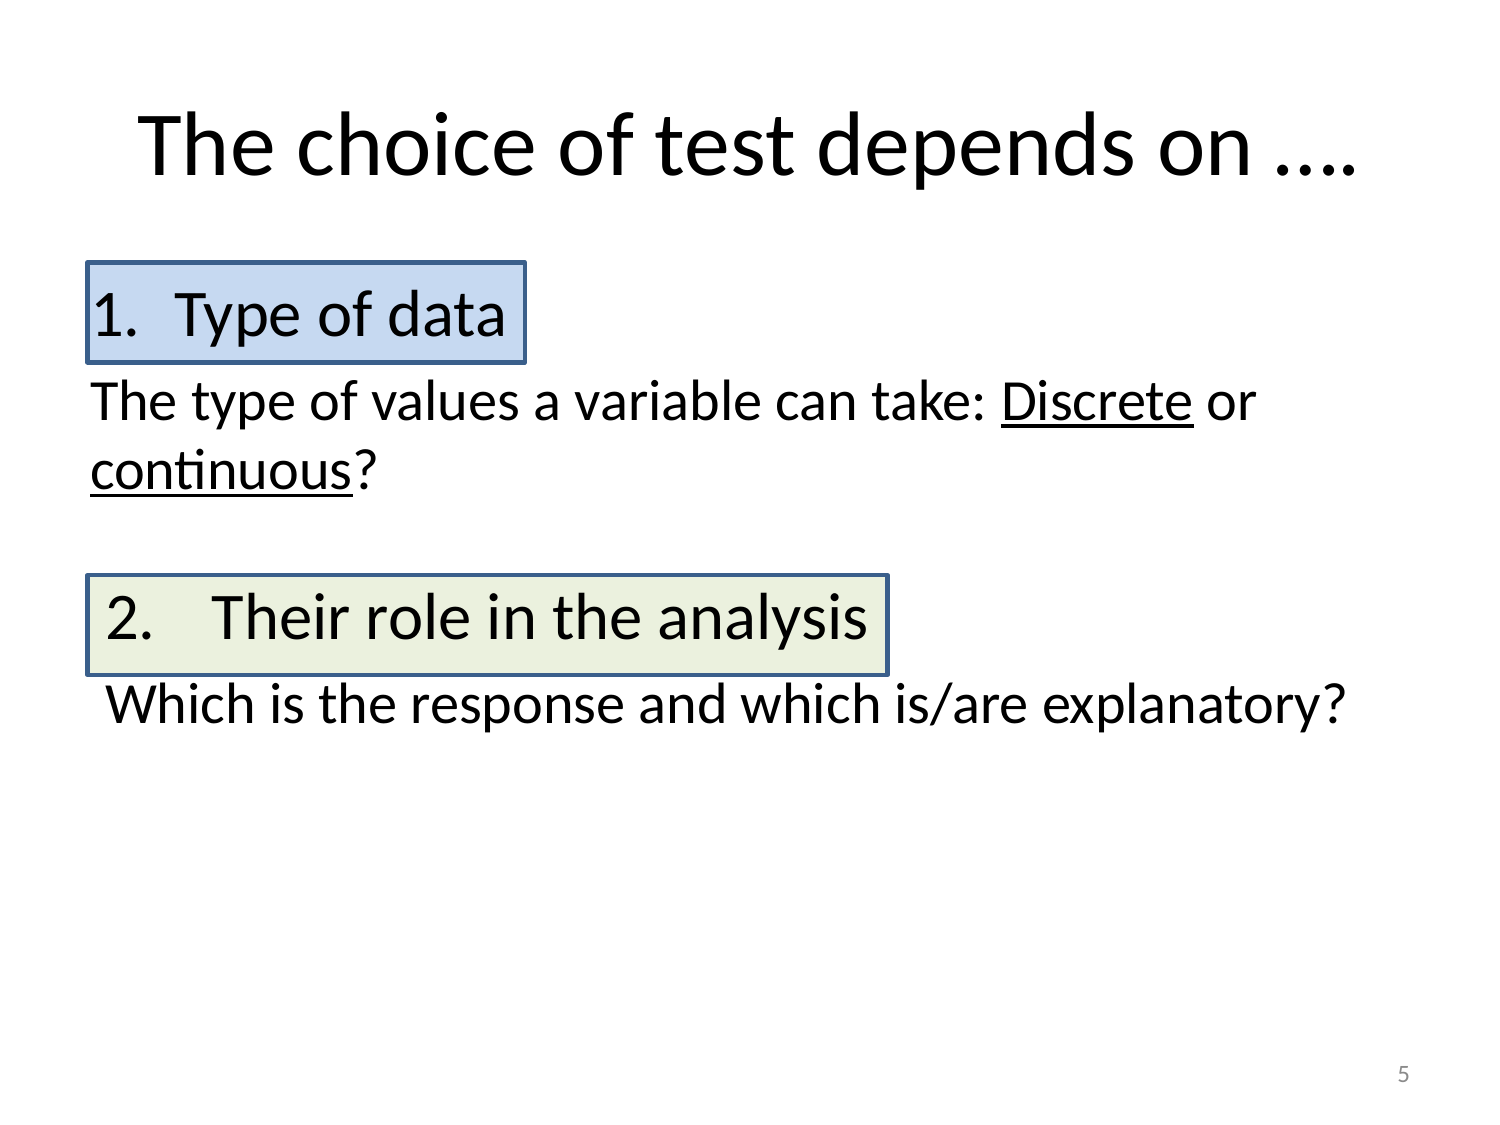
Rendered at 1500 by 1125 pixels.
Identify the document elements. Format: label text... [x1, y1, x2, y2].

title The choice of test depends on …. [75, 45, 1425, 233]
slide_number 5 [1074, 1042, 1425, 1103]
list Type of data The type of values a variable can take: Discrete or continuous? Their role in the analysis Which is the response and which is/are explanatory? [75, 262, 1425, 1005]
